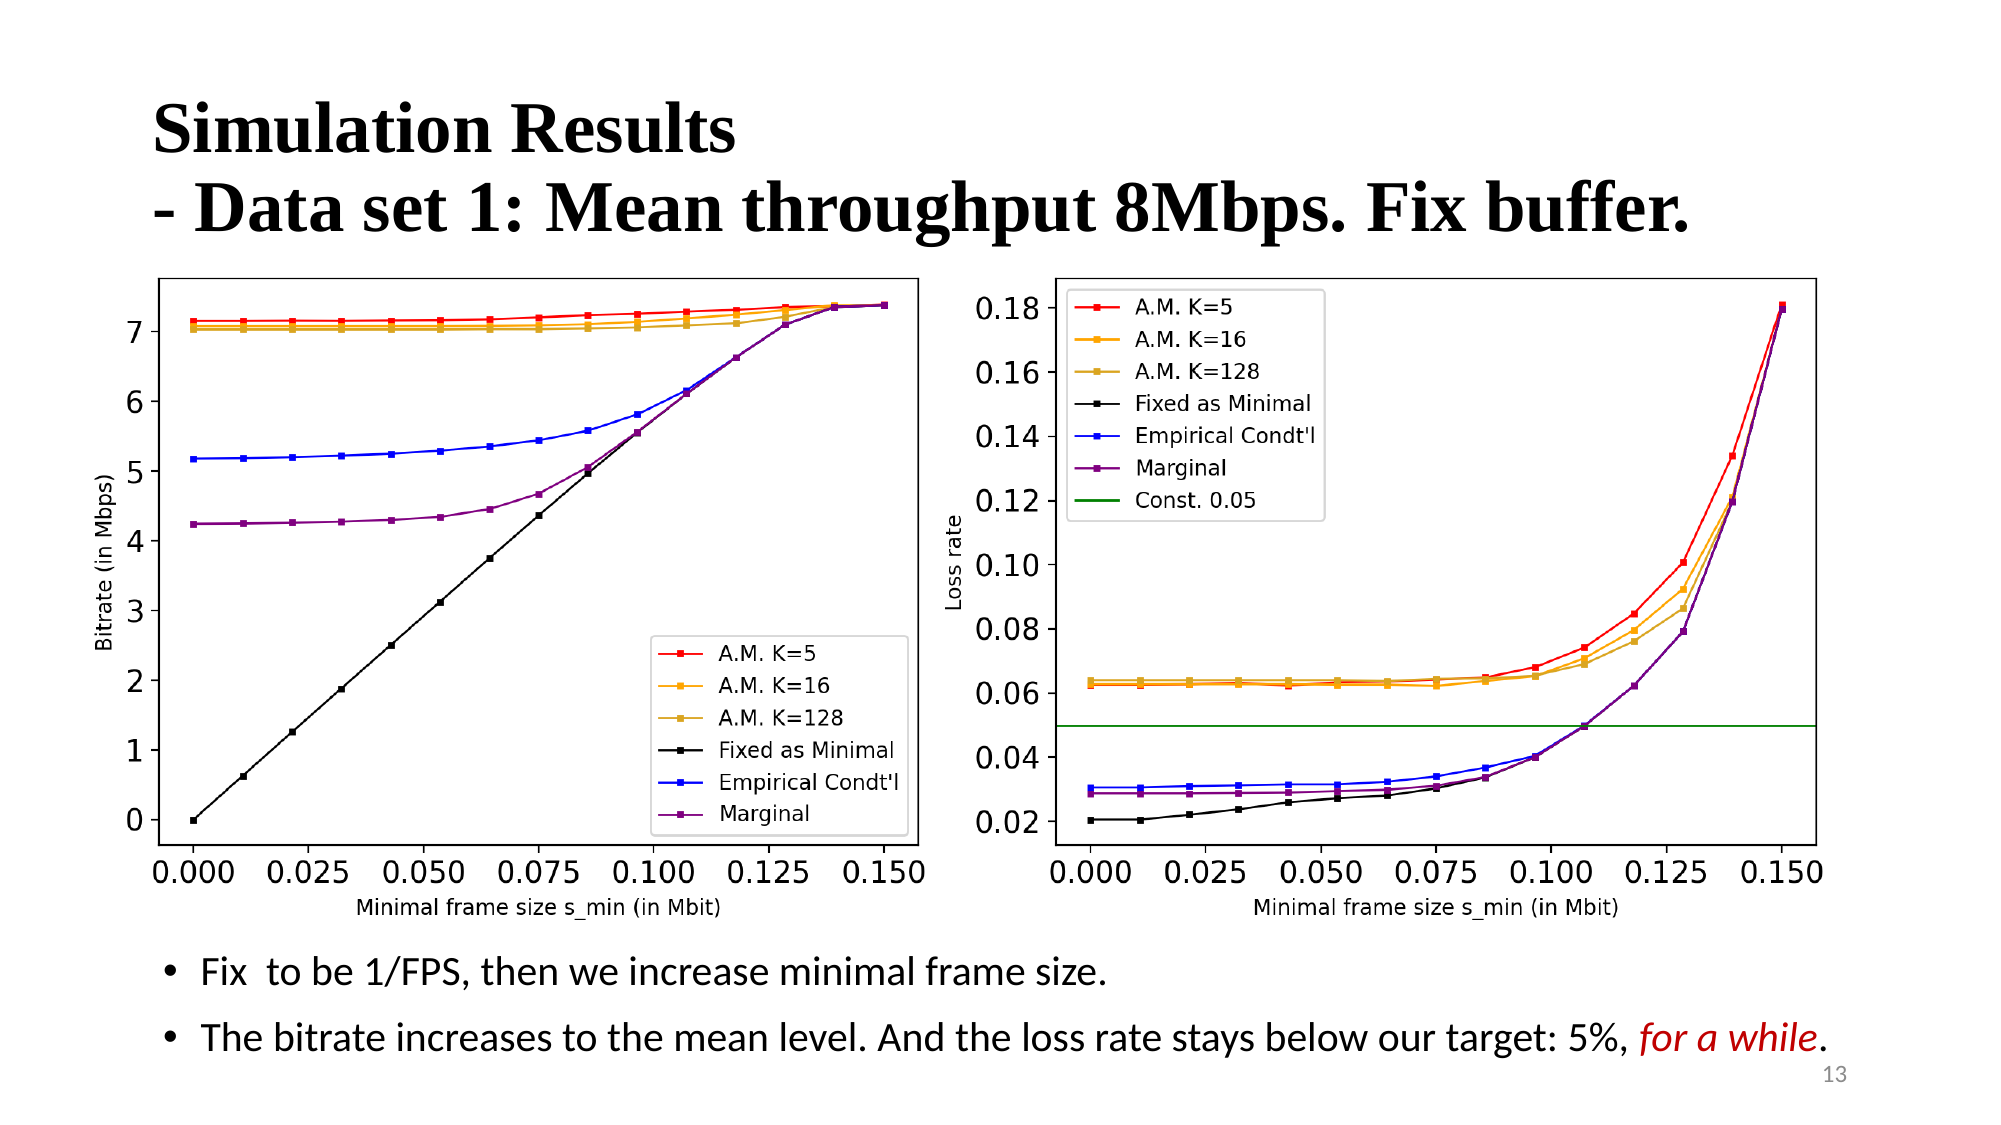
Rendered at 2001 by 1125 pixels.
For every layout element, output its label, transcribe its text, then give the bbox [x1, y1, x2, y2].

picture [35, 190, 1914, 926]
slide_number 13 [1412, 1042, 1863, 1103]
